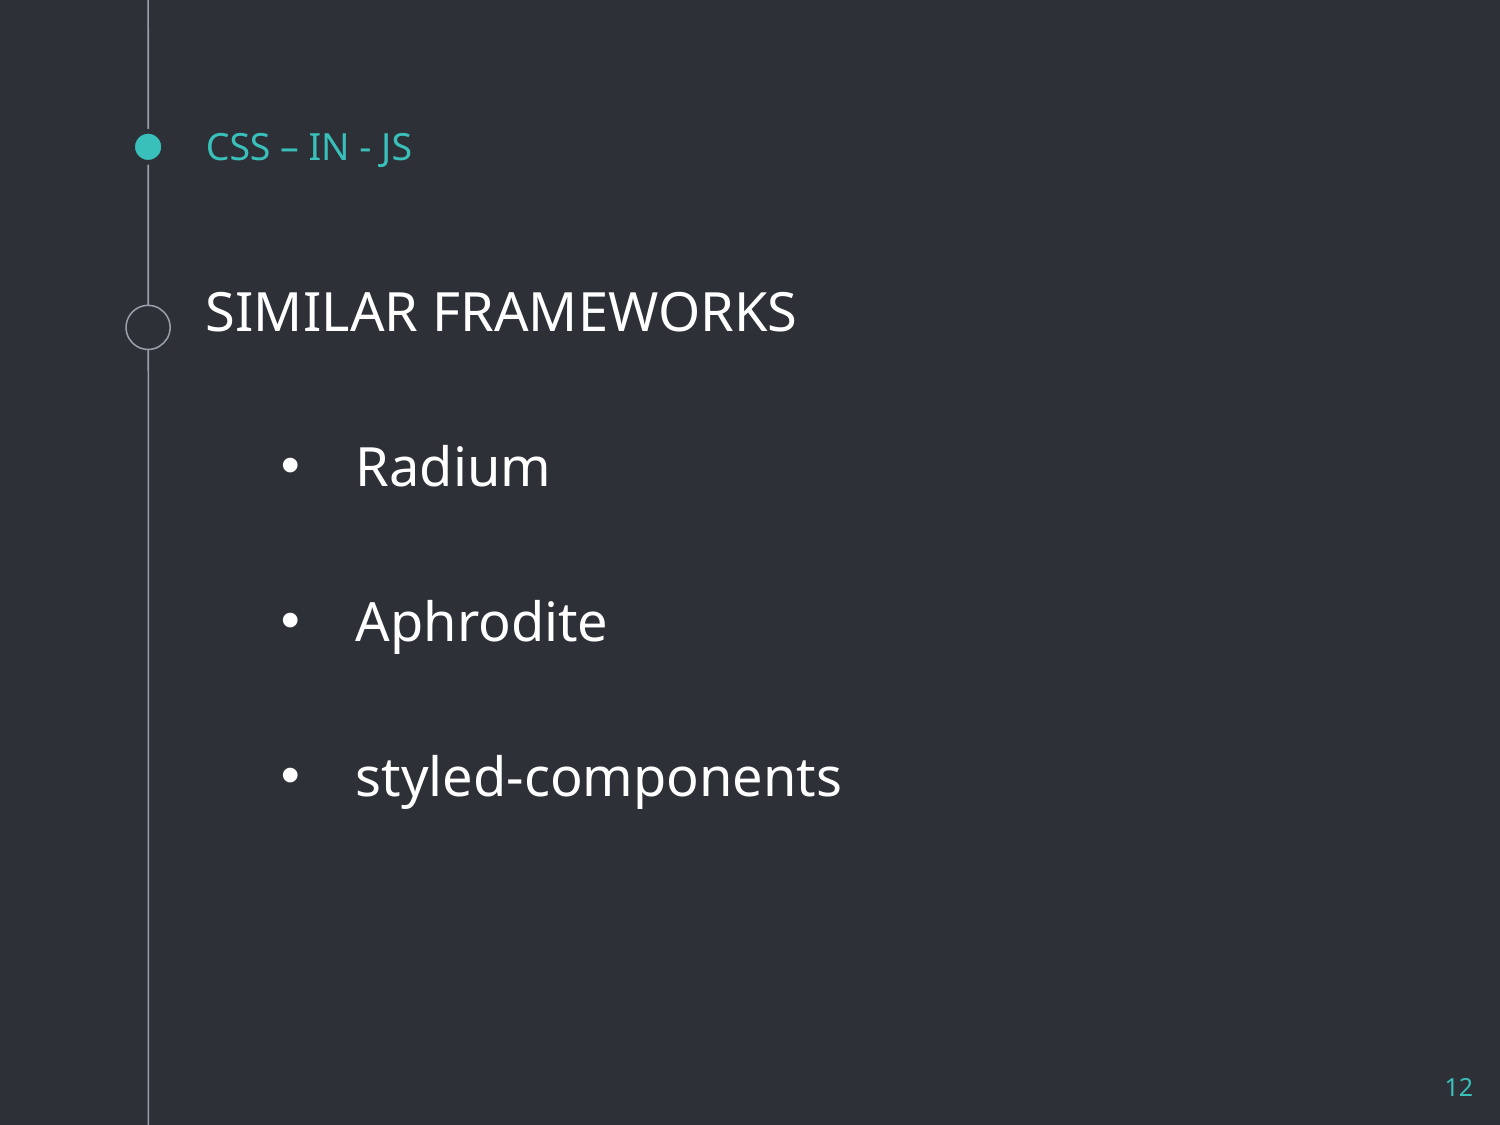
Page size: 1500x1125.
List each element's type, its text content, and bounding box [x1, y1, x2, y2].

text_box <number> [1398, 1056, 1488, 1125]
text_box SIMILAR FRAMEWORKS Radium Aphrodite styled-components [191, 262, 1440, 1078]
text_box CSS – IN - JS [191, 108, 1350, 173]
